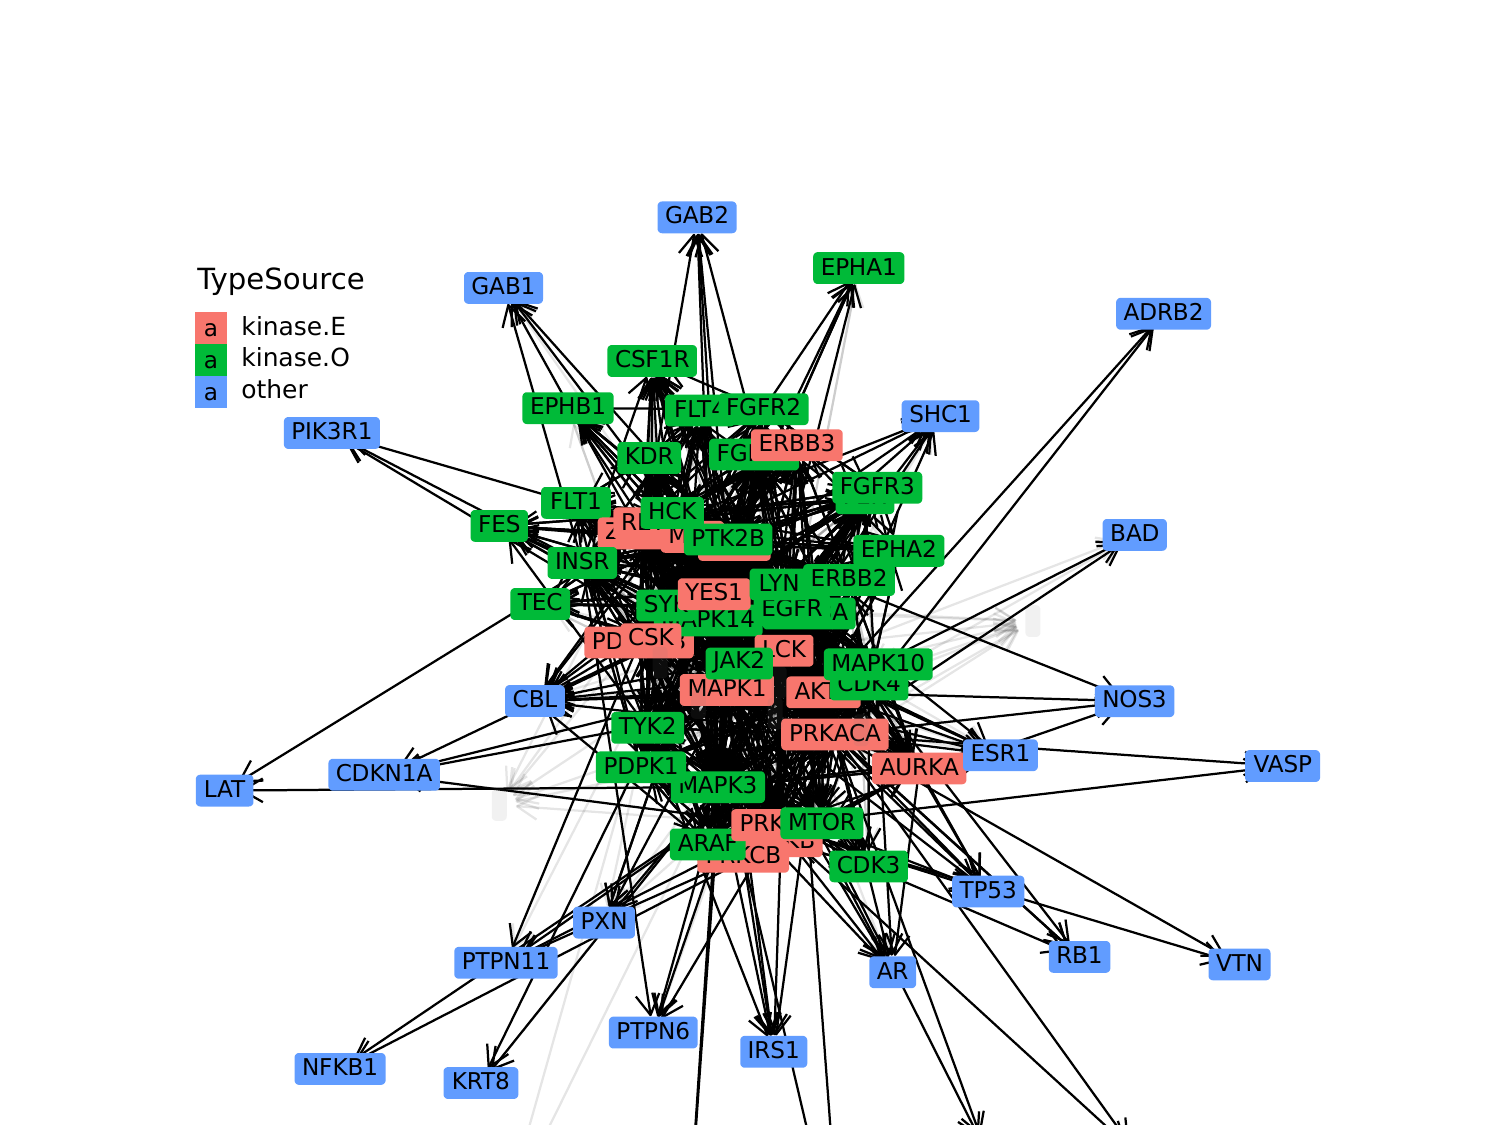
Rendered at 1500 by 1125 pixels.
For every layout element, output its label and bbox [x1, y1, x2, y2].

text_box [149, 149, 1351, 1125]
